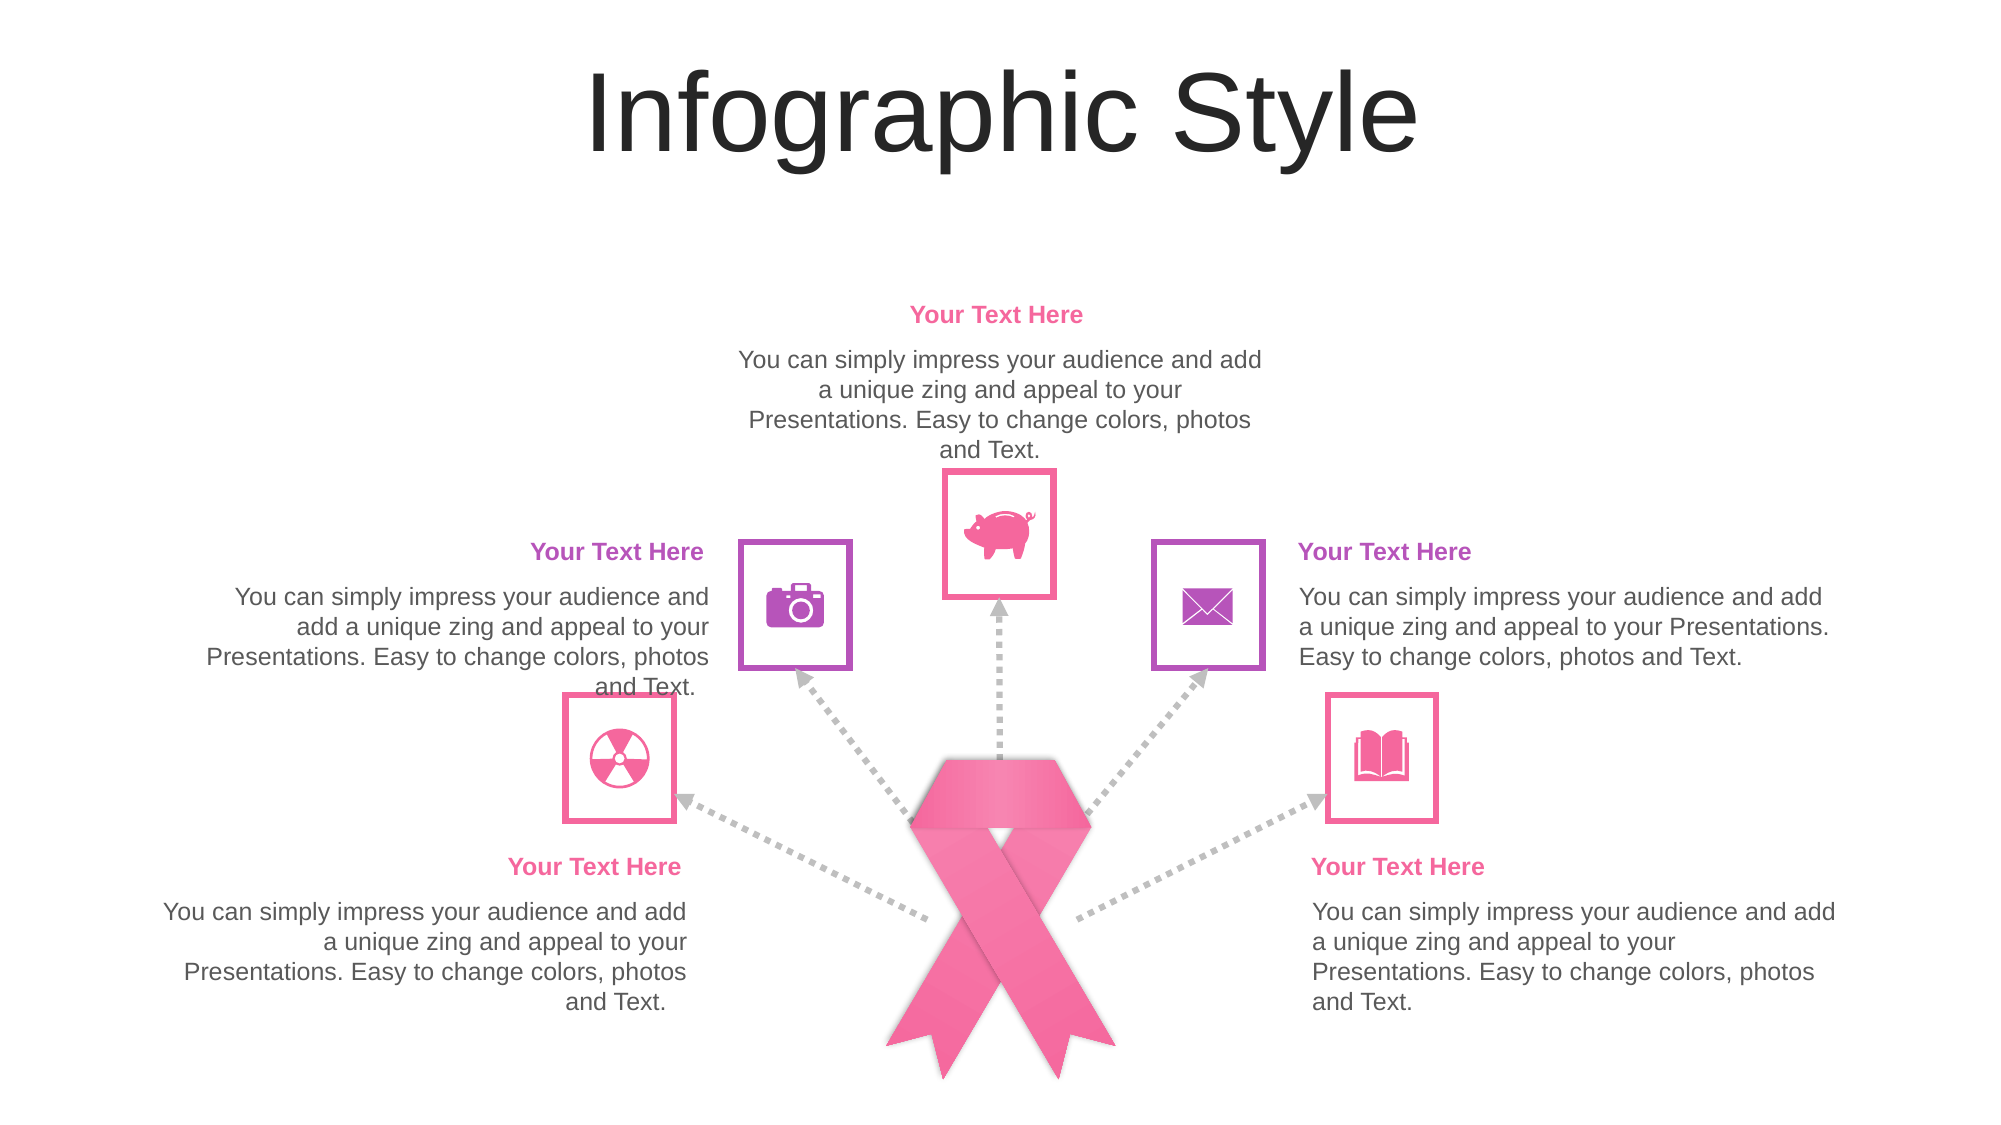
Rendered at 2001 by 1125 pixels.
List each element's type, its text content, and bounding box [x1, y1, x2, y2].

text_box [909, 754, 1092, 1086]
text_box [564, 694, 675, 822]
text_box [1092, 793, 1328, 920]
text_box [1353, 729, 1410, 783]
text_box [944, 470, 1055, 598]
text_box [1063, 668, 1209, 844]
text_box [1327, 694, 1437, 822]
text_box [1283, 527, 1851, 680]
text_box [719, 291, 1281, 443]
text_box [1296, 843, 1857, 995]
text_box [143, 843, 703, 995]
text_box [673, 793, 909, 920]
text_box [172, 527, 726, 680]
text_box [1153, 541, 1264, 669]
text_box [588, 727, 651, 790]
text_box [765, 582, 825, 629]
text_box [795, 668, 929, 844]
text_box [740, 541, 850, 669]
list Infographic Style [53, 55, 1952, 175]
text_box [1179, 587, 1236, 627]
text_box [963, 510, 1037, 561]
